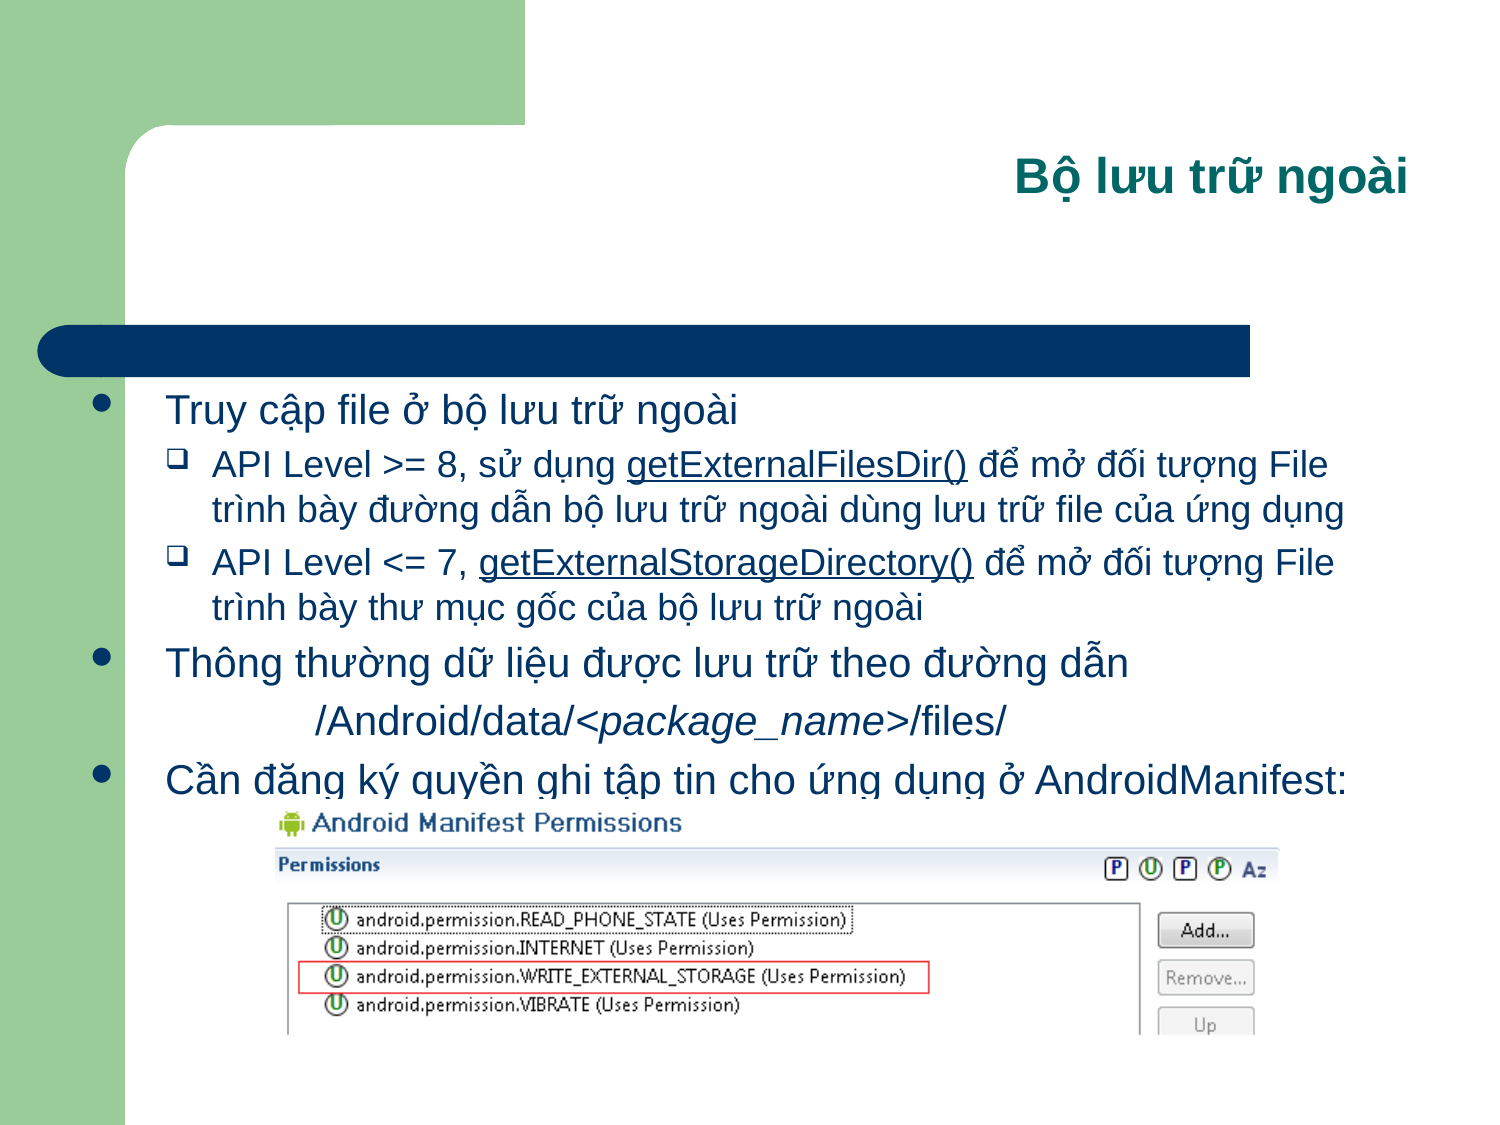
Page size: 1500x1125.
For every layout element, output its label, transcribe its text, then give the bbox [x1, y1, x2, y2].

title Bộ lưu trữ ngoài [124, 124, 1426, 231]
picture [274, 799, 1281, 1043]
list Truy cập file ở bộ lưu trữ ngoài API Level >= 8, sử dụng getExternalFilesDir() để mở đối tượng File trình bày đường dẫn bộ lưu trữ ngoài dùng lưu trữ file của ứng dụng API Level <= 7, getExternalStorageDirectory() để mở đối tượng File trình bày thư mục gốc của bộ lưu trữ ngoài Thông thường dữ liệu được lưu trữ theo đường dẫn /Android/data/<package_name>/files/ Cần đăng ký quyền ghi tập tin cho ứng dụng ở AndroidManifest: [74, 374, 1426, 1006]
